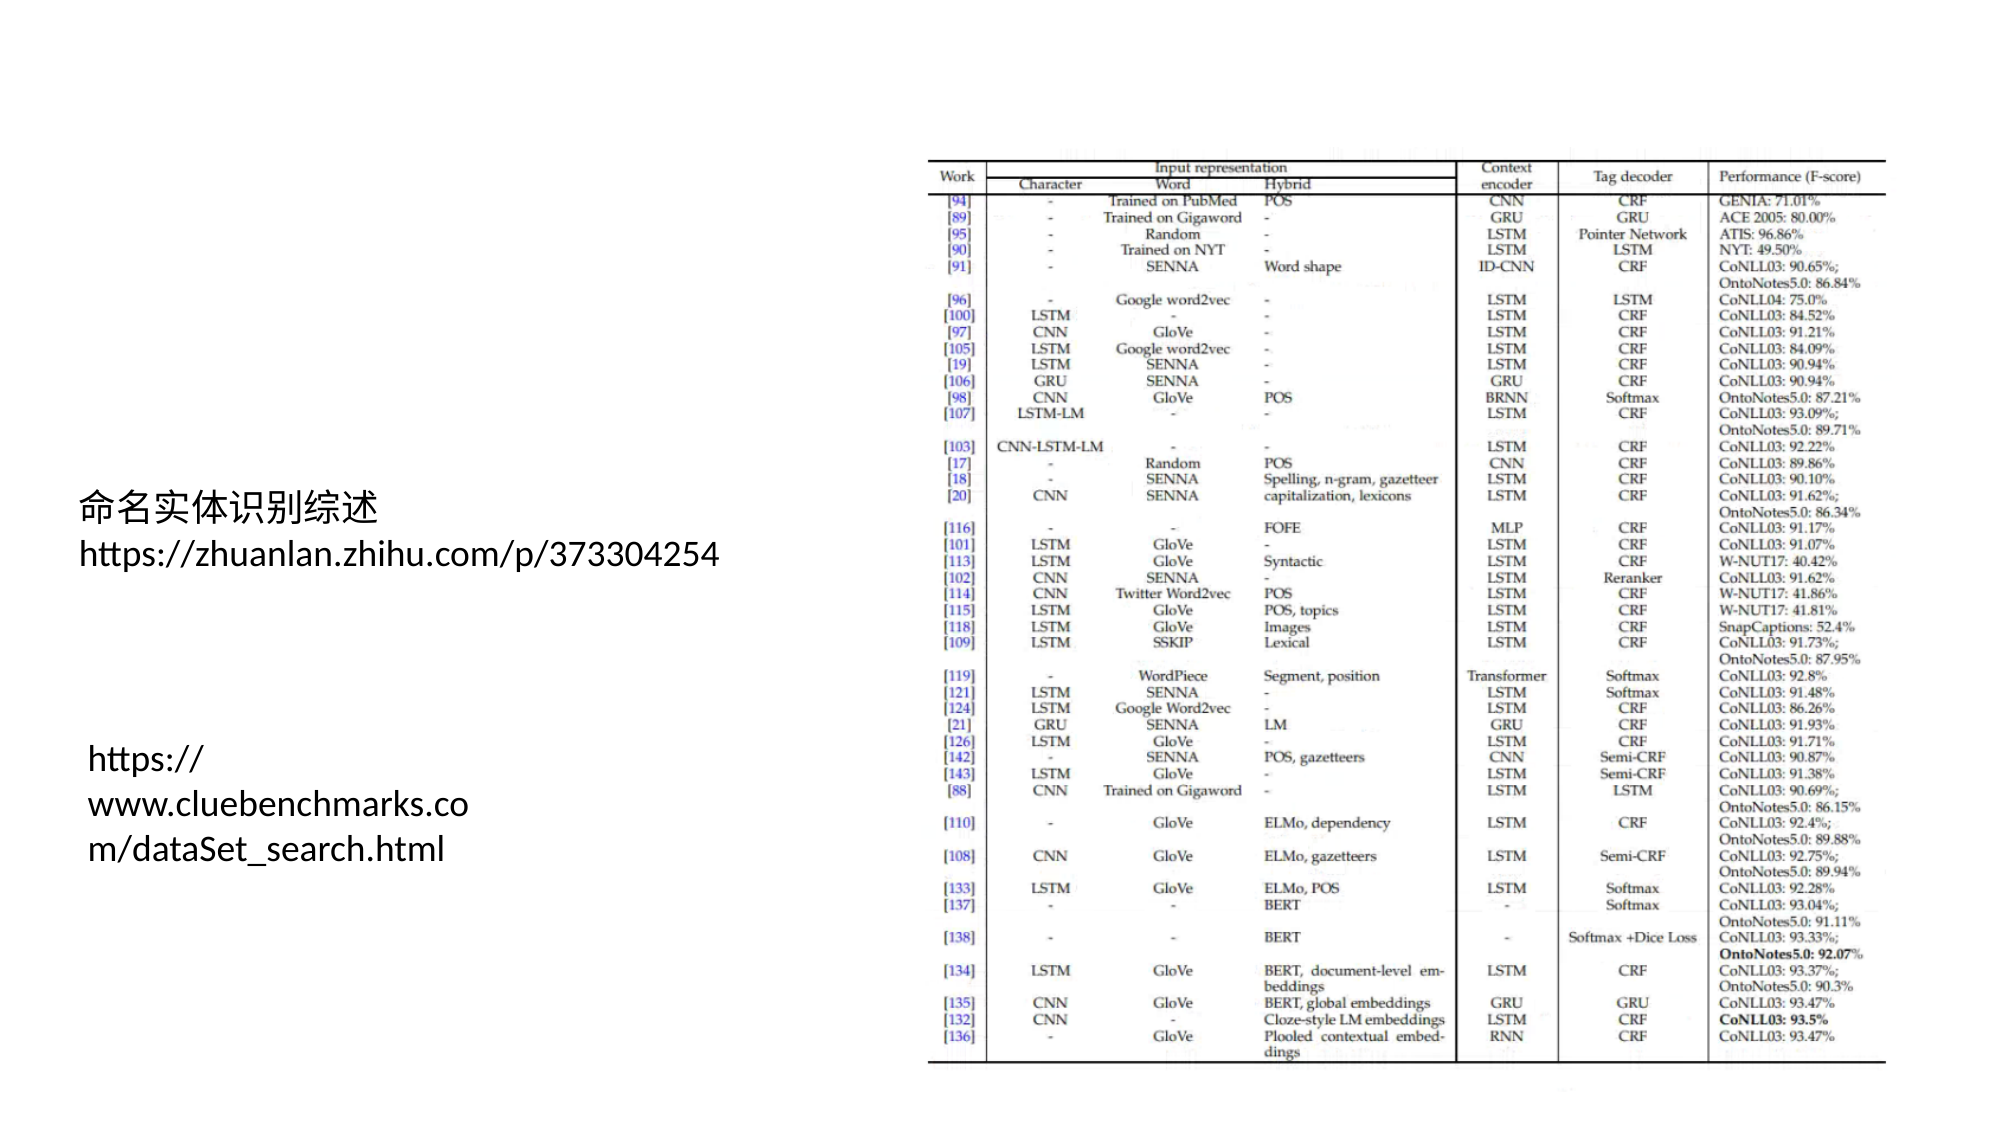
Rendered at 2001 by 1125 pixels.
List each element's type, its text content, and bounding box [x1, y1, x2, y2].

text_box https://www.cluebenchmarks.com/dataSet_search.html [72, 727, 490, 877]
picture [921, 147, 1905, 1092]
text_box 命名实体识别综述 https://zhuanlan.zhihu.com/p/373304254 [64, 477, 773, 582]
